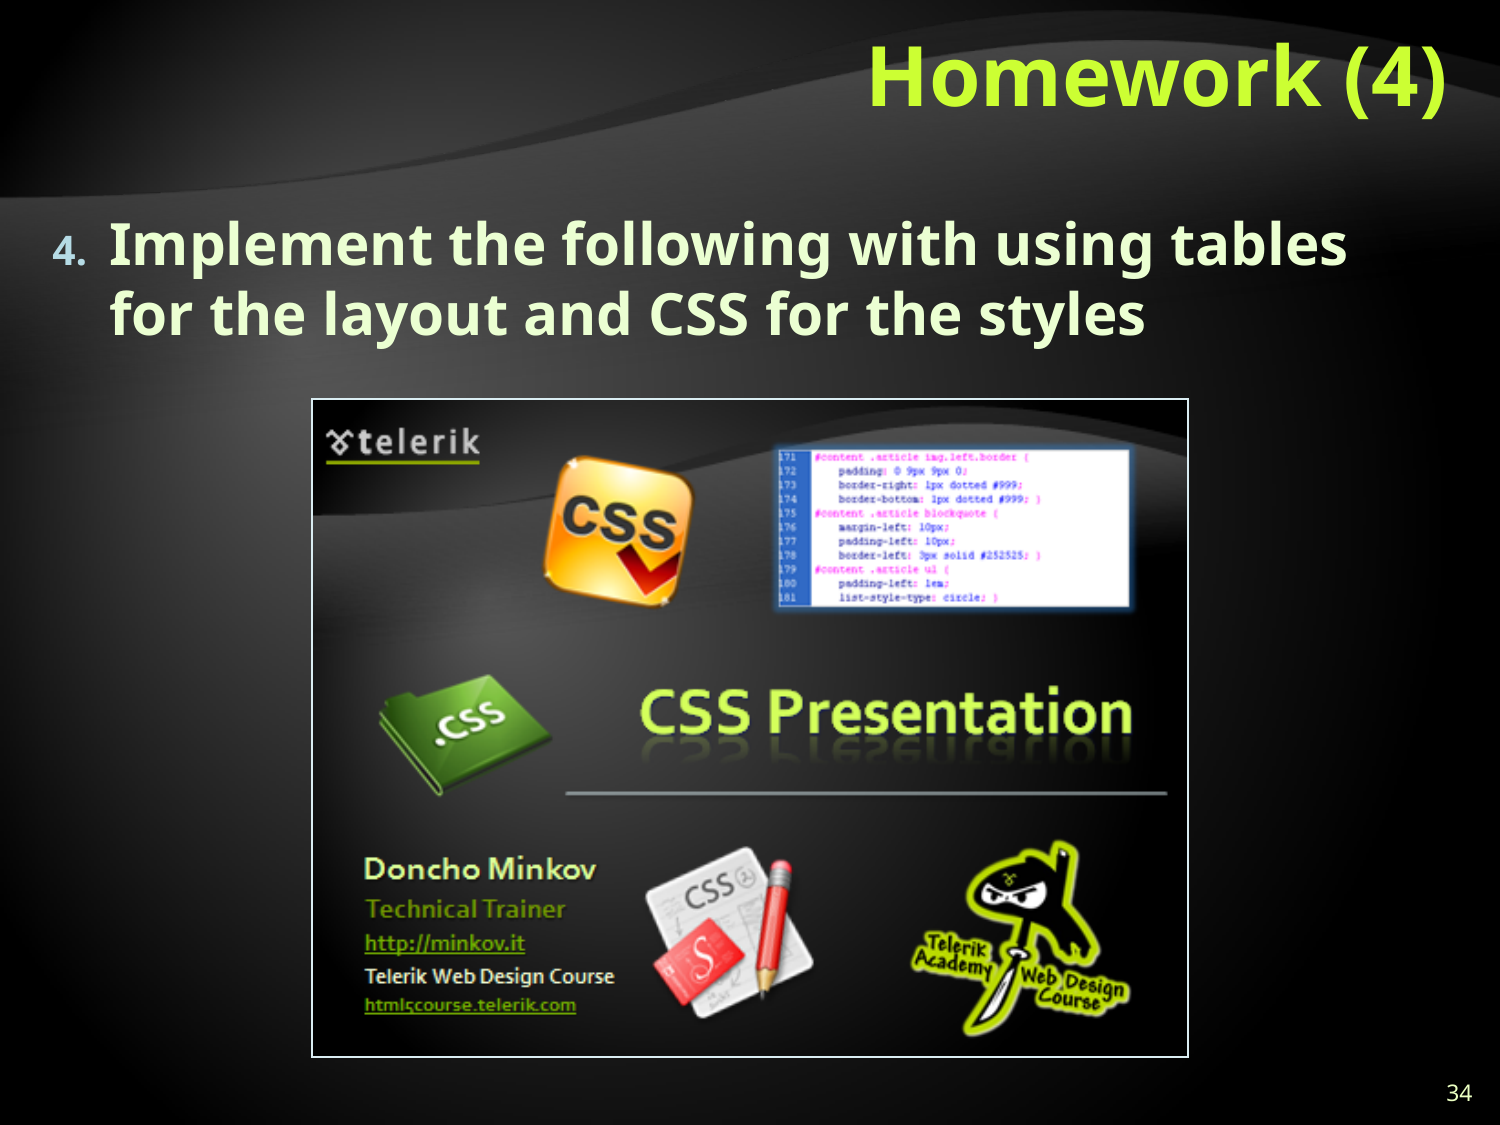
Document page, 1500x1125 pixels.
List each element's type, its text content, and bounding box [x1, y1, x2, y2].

title Homework (4) [300, 12, 1463, 150]
slide_number 34 [1412, 1074, 1488, 1113]
picture [0, 0, 1500, 1125]
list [312, 399, 1188, 1057]
text_box Implement the following with using tables for the layout and CSS for the styles [37, 199, 1463, 863]
